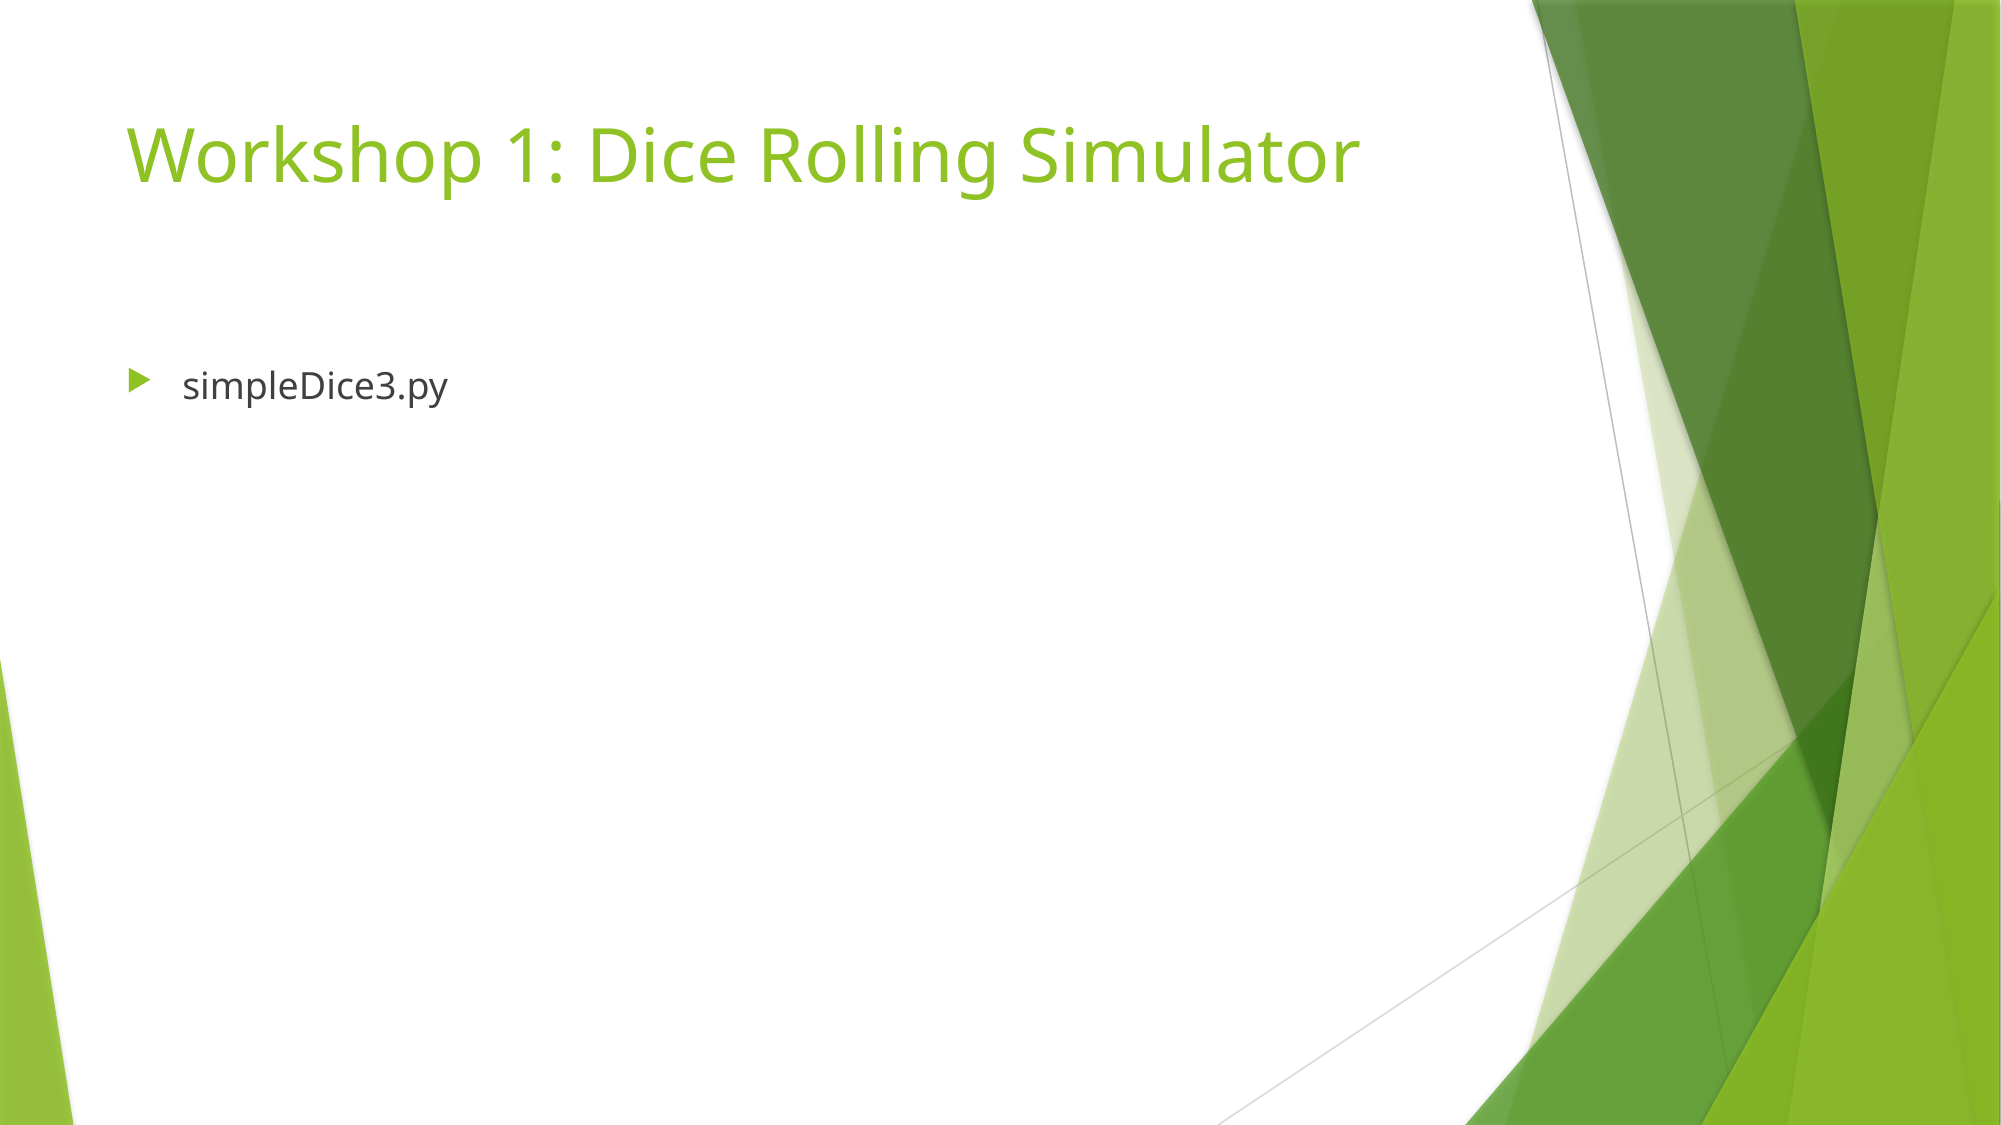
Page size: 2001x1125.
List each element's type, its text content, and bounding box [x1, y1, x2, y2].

title Workshop 1: Dice Rolling Simulator [111, 99, 1522, 317]
list simpleDice3.py [111, 354, 1522, 992]
